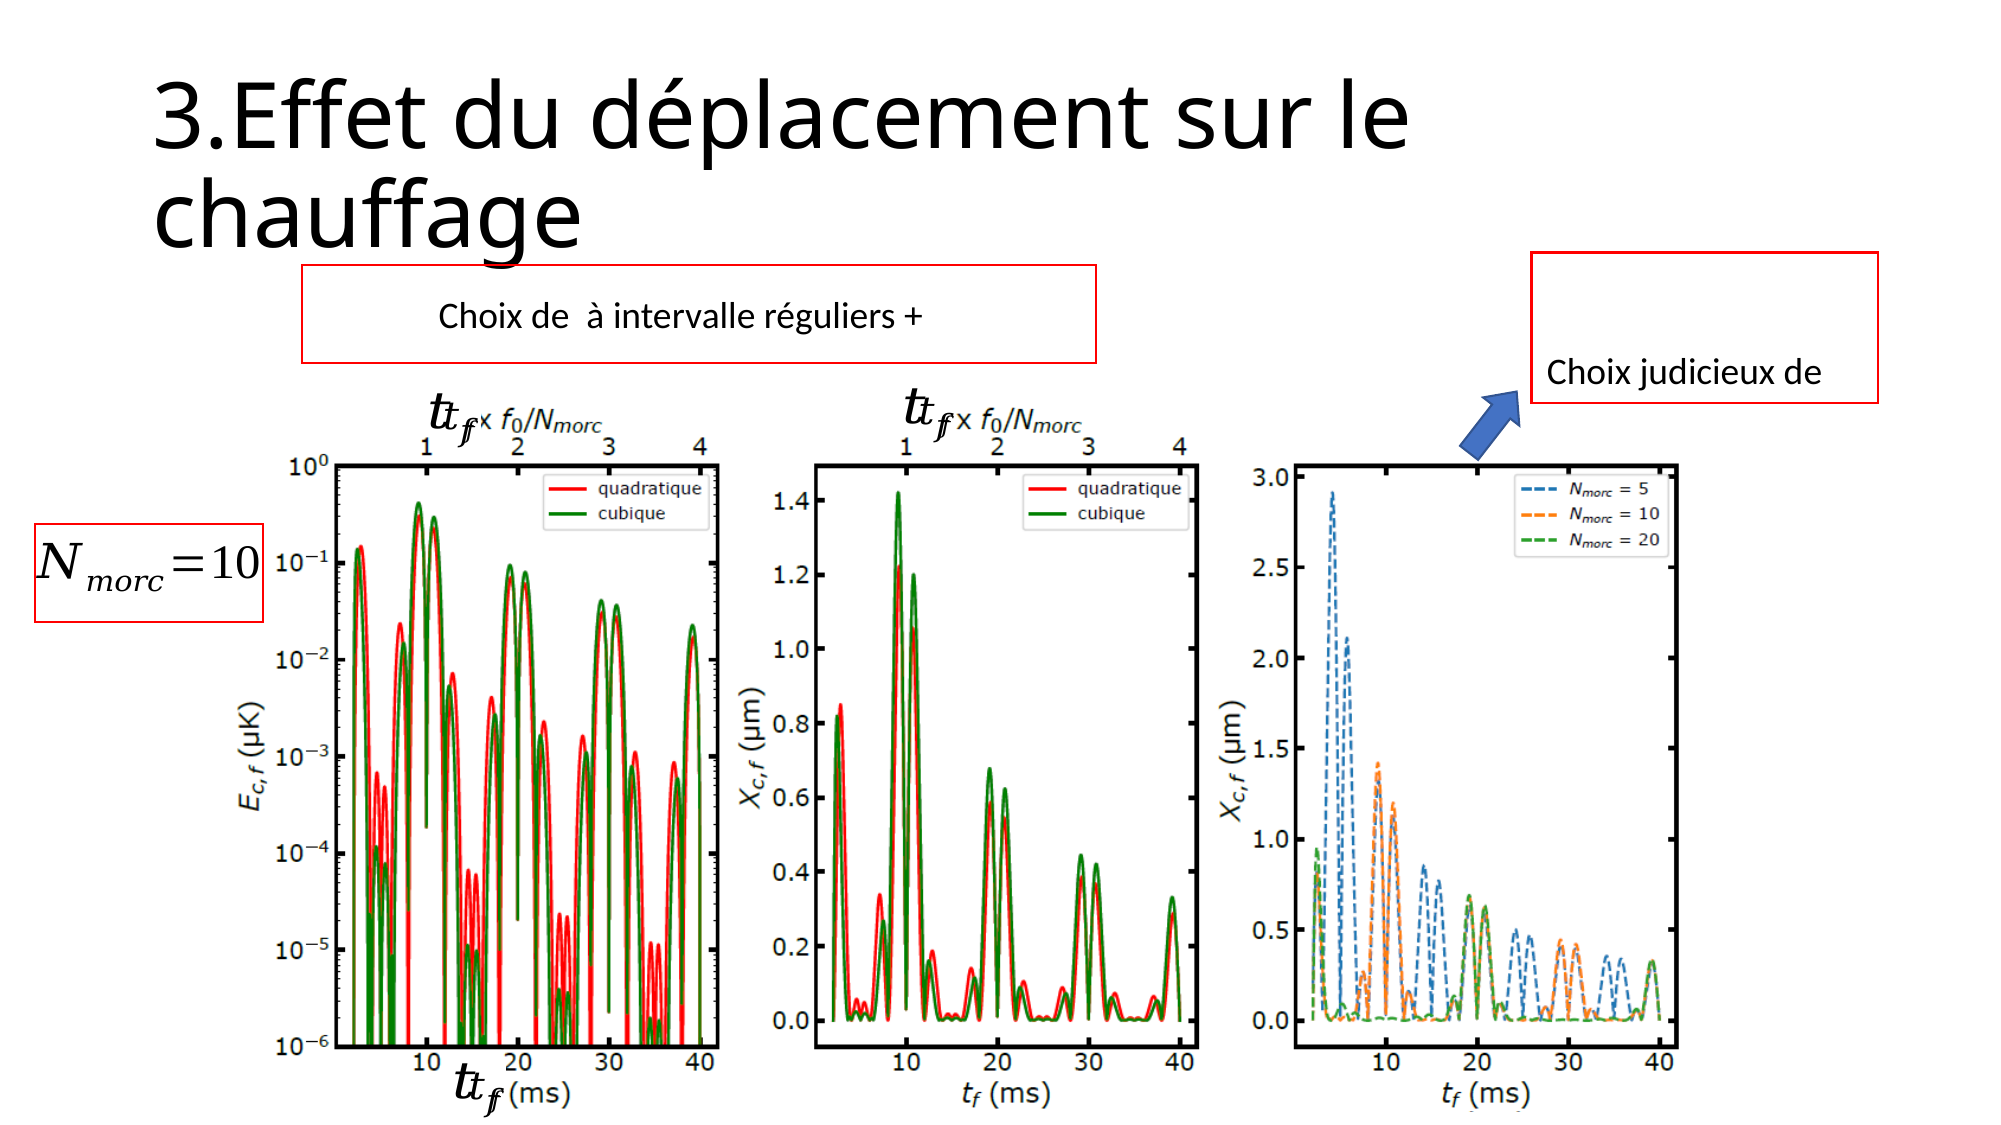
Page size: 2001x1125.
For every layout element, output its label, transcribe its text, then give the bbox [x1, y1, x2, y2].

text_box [427, 383, 479, 448]
text_box [301, 264, 1097, 364]
text_box [1485, 390, 1519, 396]
title 3.Effet du déplacement sur le chauffage [137, 59, 1863, 278]
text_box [452, 1053, 505, 1118]
text_box [34, 523, 222, 623]
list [222, 396, 1686, 1111]
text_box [902, 378, 955, 443]
text_box [1530, 251, 1879, 404]
